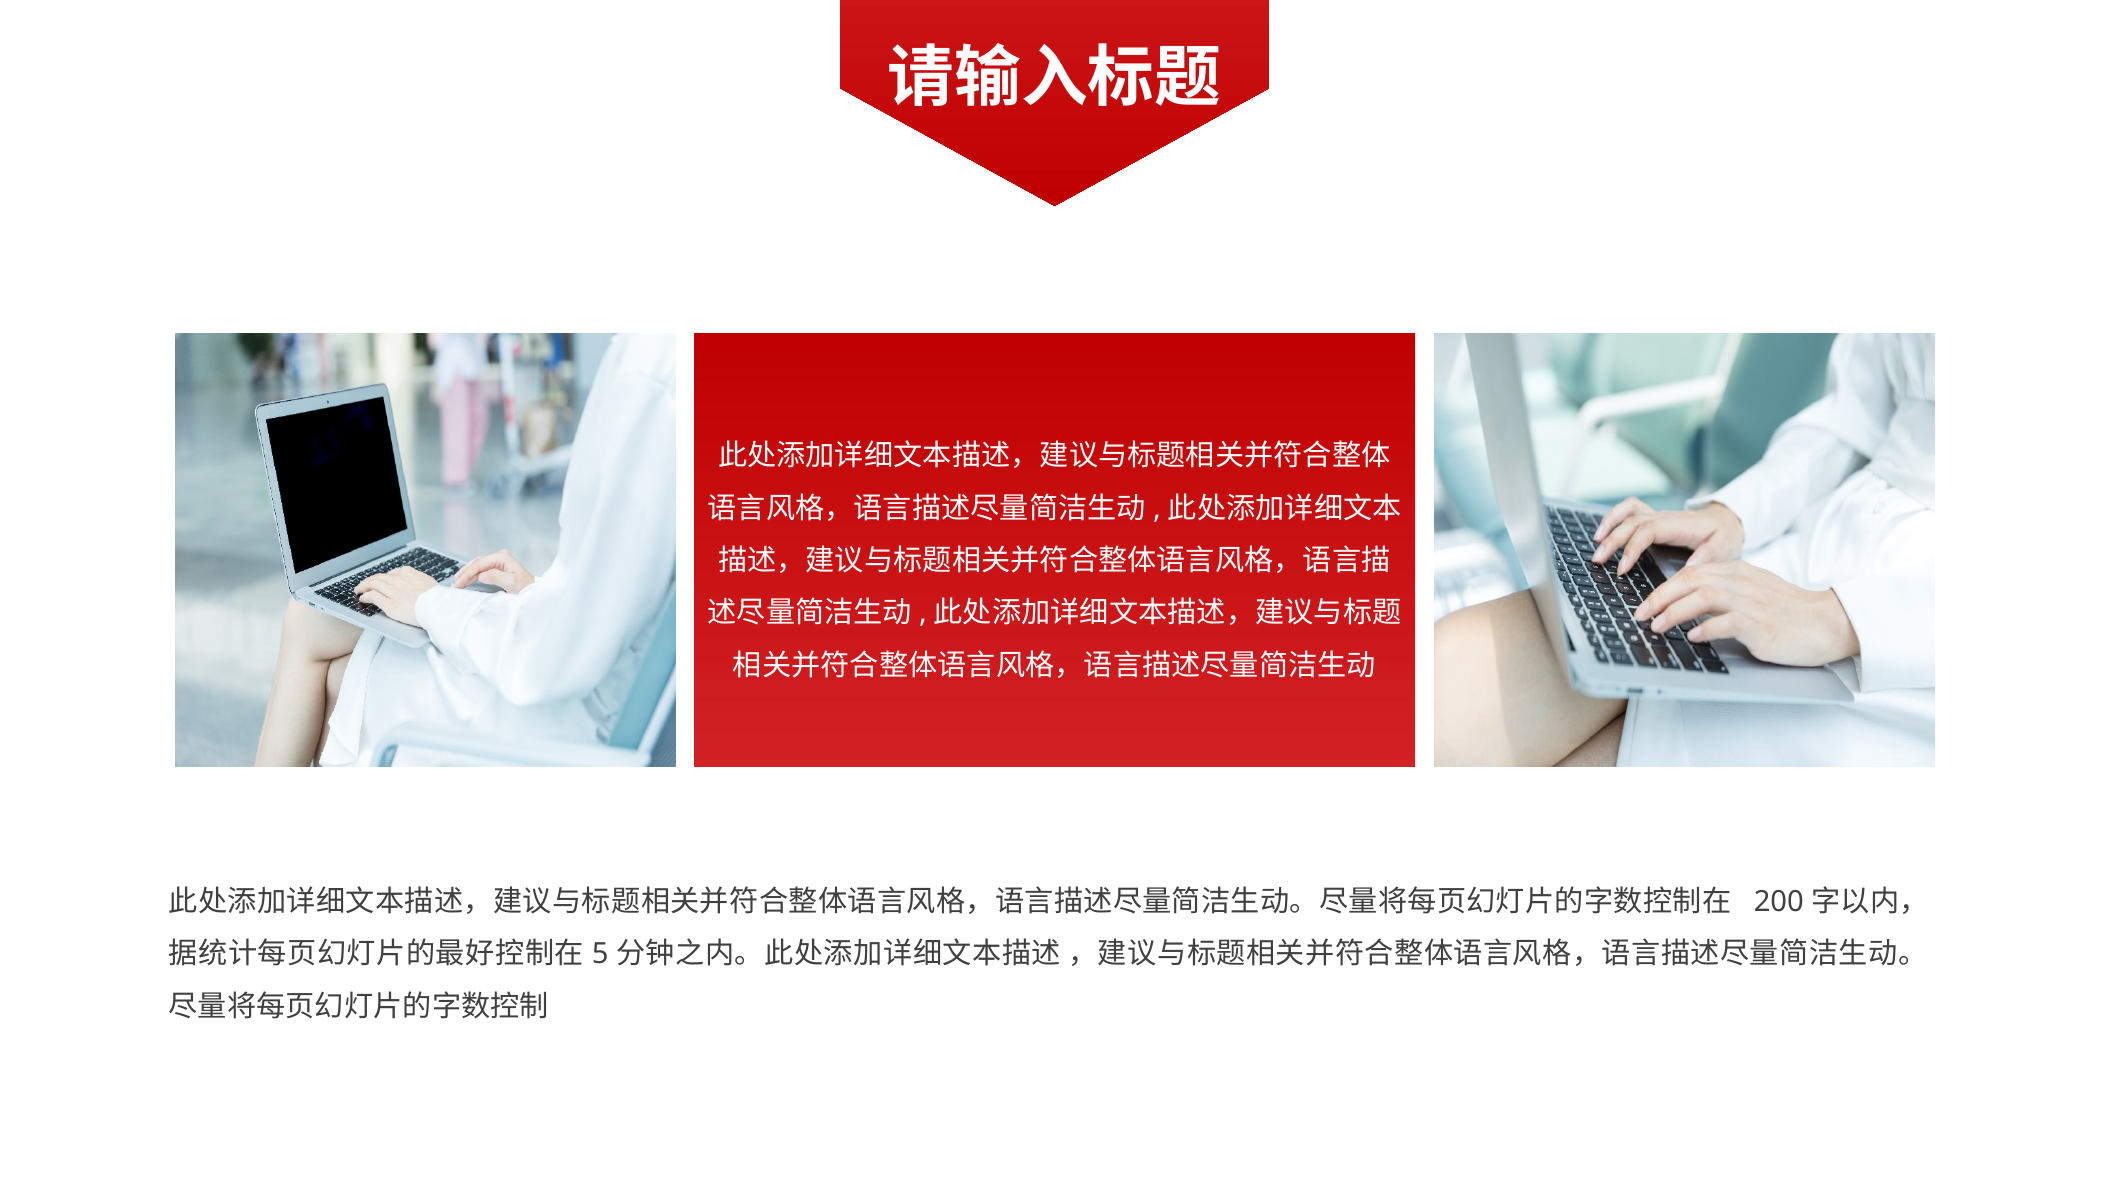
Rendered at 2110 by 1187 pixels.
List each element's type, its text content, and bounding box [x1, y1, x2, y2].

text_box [840, 0, 1270, 206]
picture [175, 333, 676, 767]
picture [1434, 333, 1935, 767]
text_box 此处添加详细文本描述，建议与标题相关并符合整体语言风格，语言描述尽量简洁生动,此处添加详细文本描述，建议与标题相关并符合整体语言风格，语言描述尽量简洁生动,此处添加详细文本描述，建议与标题相关并符合整体语言风格，语言描述尽量简洁生动 [693, 332, 1416, 768]
text_box 此处添加详细文本描述，建议与标题相关并符合整体语言风格，语言描述尽量简洁生动。尽量将每页幻灯片的字数控制在 200字以内，据统计每页幻灯片的最好控制在5分钟之内。此处添加详细文本描述 ，建议与标题相关并符合整体语言风格，语言描述尽量简洁生动。尽量将每页幻灯片的字数控制 [168, 864, 1929, 988]
